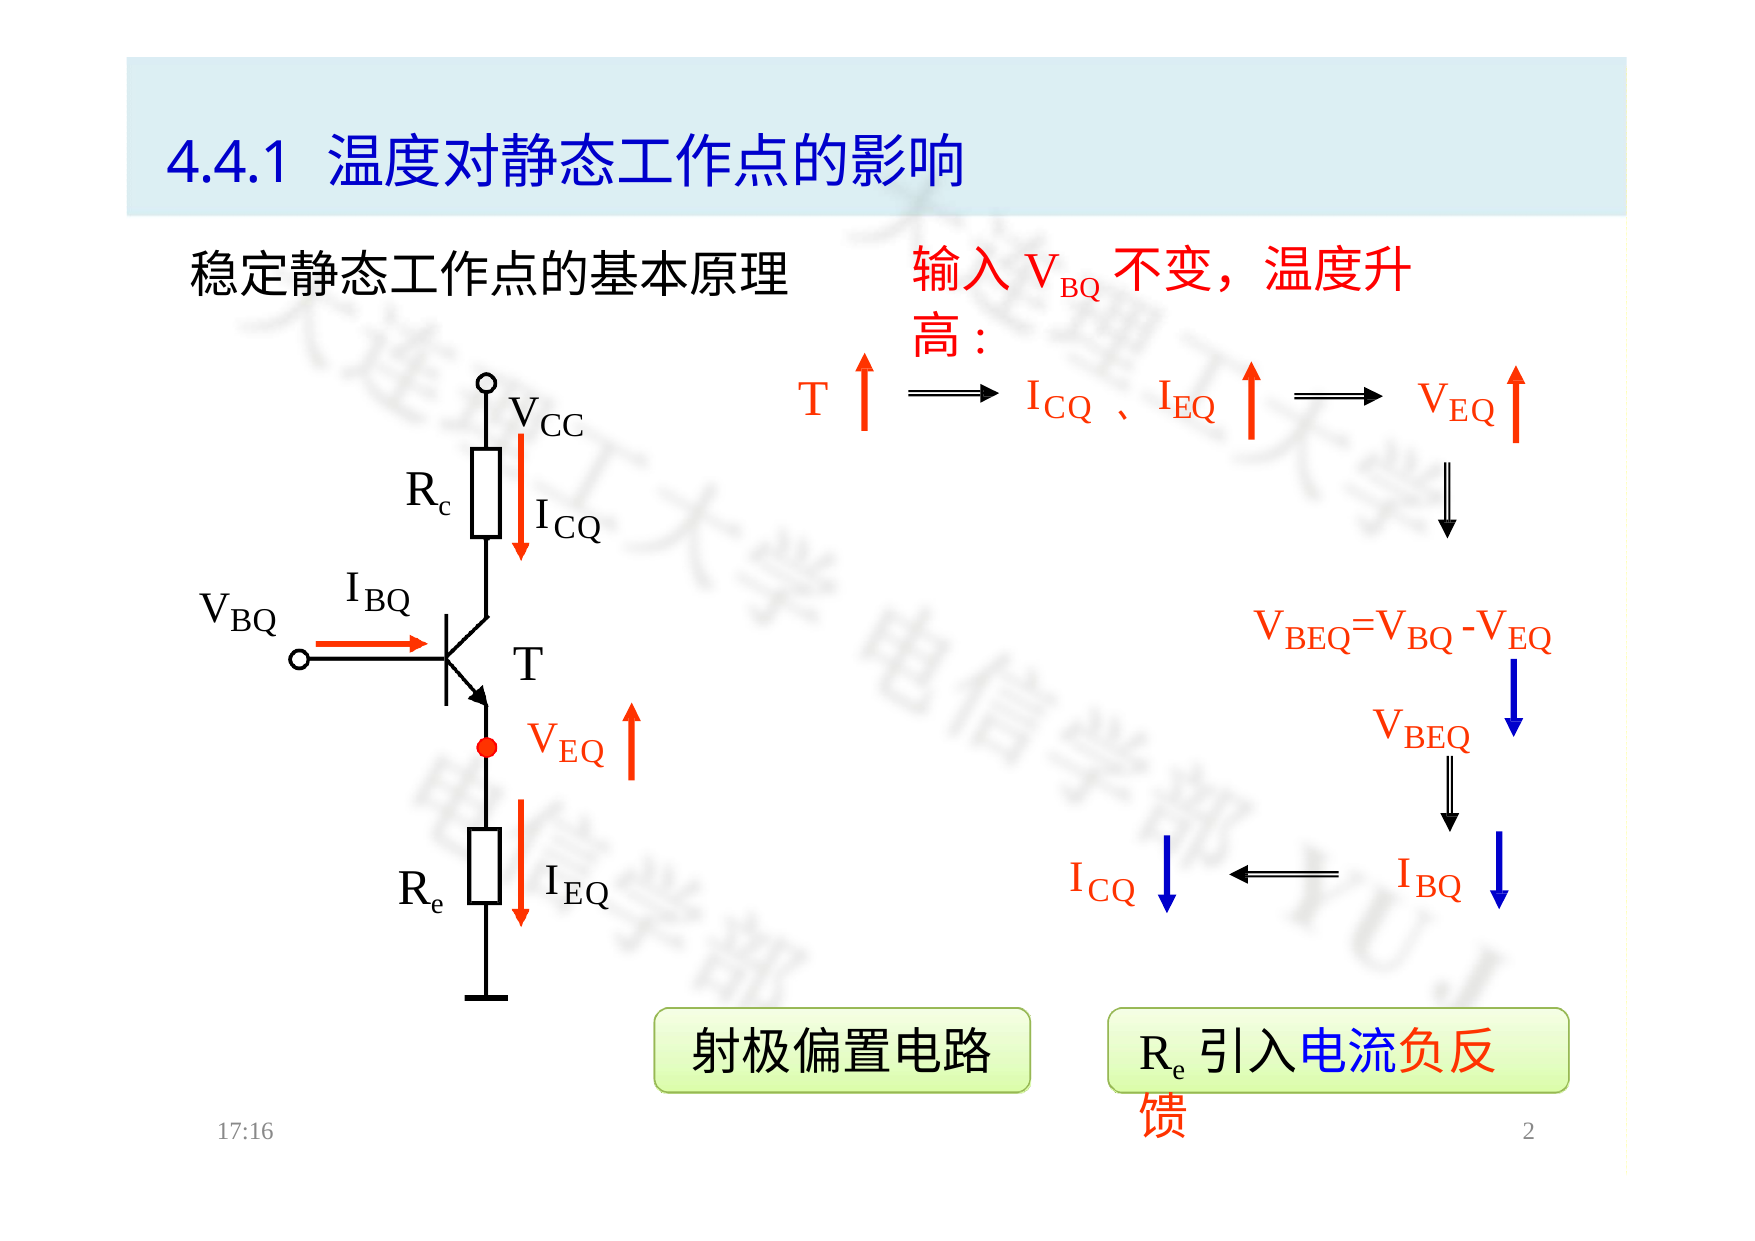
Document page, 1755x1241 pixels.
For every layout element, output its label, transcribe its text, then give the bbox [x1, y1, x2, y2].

text_box [1506, 365, 1526, 444]
text_box [1437, 462, 1457, 539]
text_box VCC ICQ [506, 361, 607, 554]
text_box [1021, 1007, 1032, 1021]
text_box [622, 702, 641, 781]
text_box Re IEQ [395, 829, 613, 920]
text_box [1107, 1007, 1570, 1094]
text_box [1558, 1082, 1570, 1094]
text_box [1018, 1079, 1032, 1094]
slide_number 1 [1506, 1117, 1541, 1241]
text_box [1229, 864, 1339, 884]
text_box [1560, 1007, 1570, 1017]
text_box [467, 827, 502, 906]
text_box [1242, 364, 1261, 440]
text_box 射极偏置电路 [689, 1019, 995, 1080]
text_box [1440, 755, 1460, 832]
text_box [288, 372, 530, 1001]
text_box VEQ [1415, 378, 1501, 437]
text_box [855, 352, 874, 431]
text_box 输入VBQ不变，温度升高: [909, 332, 1464, 364]
title 4.4.1 温度对静态工作点的影响 [164, 124, 1590, 332]
text_box [653, 1082, 667, 1094]
text_box 稳定静态工作点的基本原理 [187, 242, 792, 303]
text_box [1109, 1009, 1568, 1091]
text_box T VEQ [510, 630, 611, 778]
text_box ICQ 、IEQ [1024, 375, 1216, 493]
text_box [1294, 386, 1383, 406]
text_box VBEQ=VBQ -VEQ VBEQ [1251, 574, 1576, 764]
text_box [1107, 1083, 1119, 1094]
text_box IBQ [1394, 853, 1467, 913]
text_box [908, 383, 1000, 403]
text_box 17:16 [214, 1117, 277, 1145]
text_box IBQ [343, 567, 416, 627]
text_box [1489, 831, 1509, 910]
text_box T [795, 365, 831, 426]
picture [126, 57, 1627, 1176]
text_box [1157, 835, 1177, 914]
text_box [653, 1007, 1032, 1094]
text_box VBQ [196, 588, 283, 647]
text_box Re引入电流负反馈 [1136, 1019, 1541, 1146]
text_box [656, 1009, 1029, 1091]
text_box [1107, 1007, 1118, 1018]
text_box [472, 832, 497, 901]
text_box Rc [403, 455, 456, 522]
text_box ICQ [1067, 857, 1141, 917]
text_box [653, 1007, 664, 1018]
